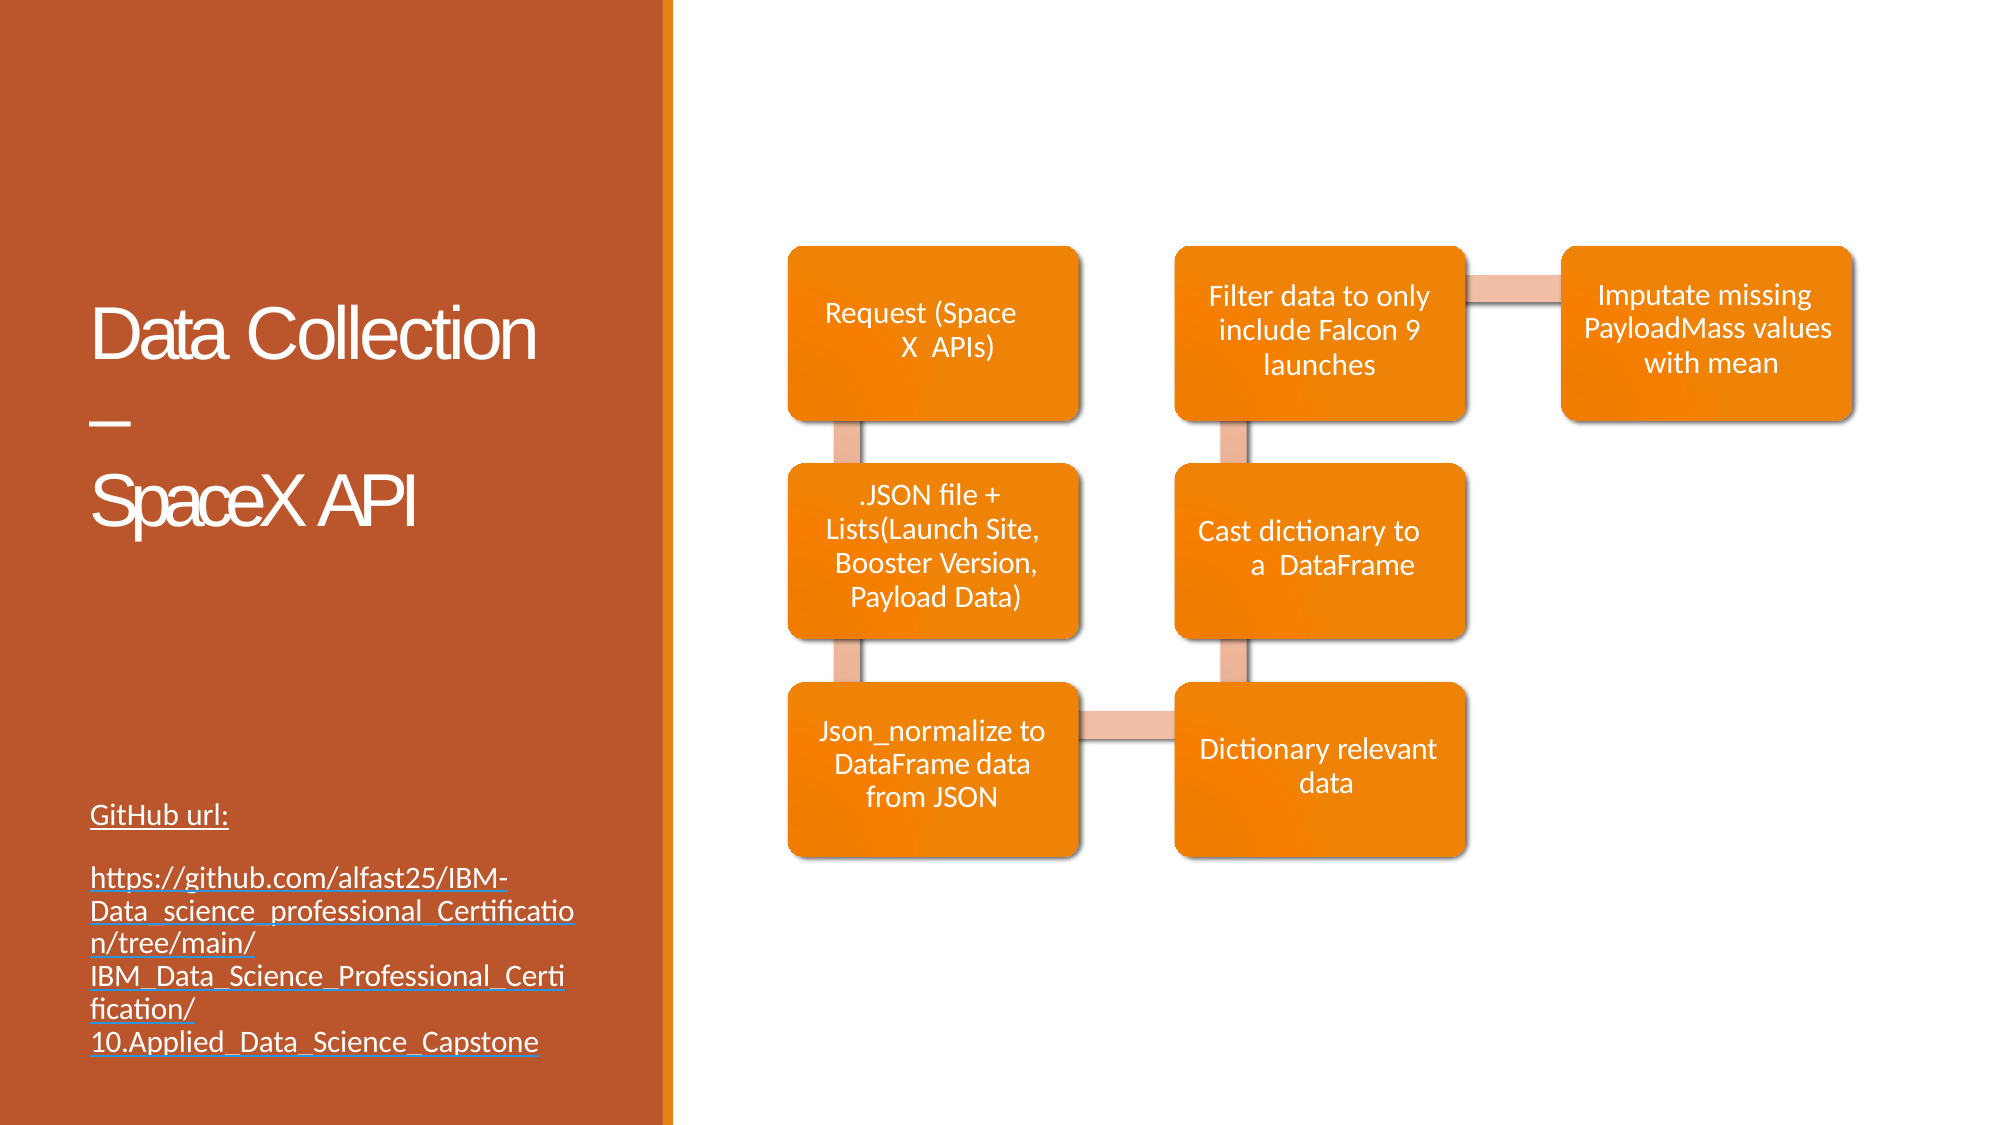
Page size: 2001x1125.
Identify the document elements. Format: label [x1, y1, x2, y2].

text_box [1170, 439, 1479, 649]
text_box [784, 460, 1089, 678]
text_box [1170, 242, 1555, 431]
text_box [1557, 242, 1869, 431]
text_box [784, 678, 1165, 867]
text_box [1170, 655, 1477, 867]
text_box [0, 0, 674, 1125]
text_box [784, 242, 1089, 460]
